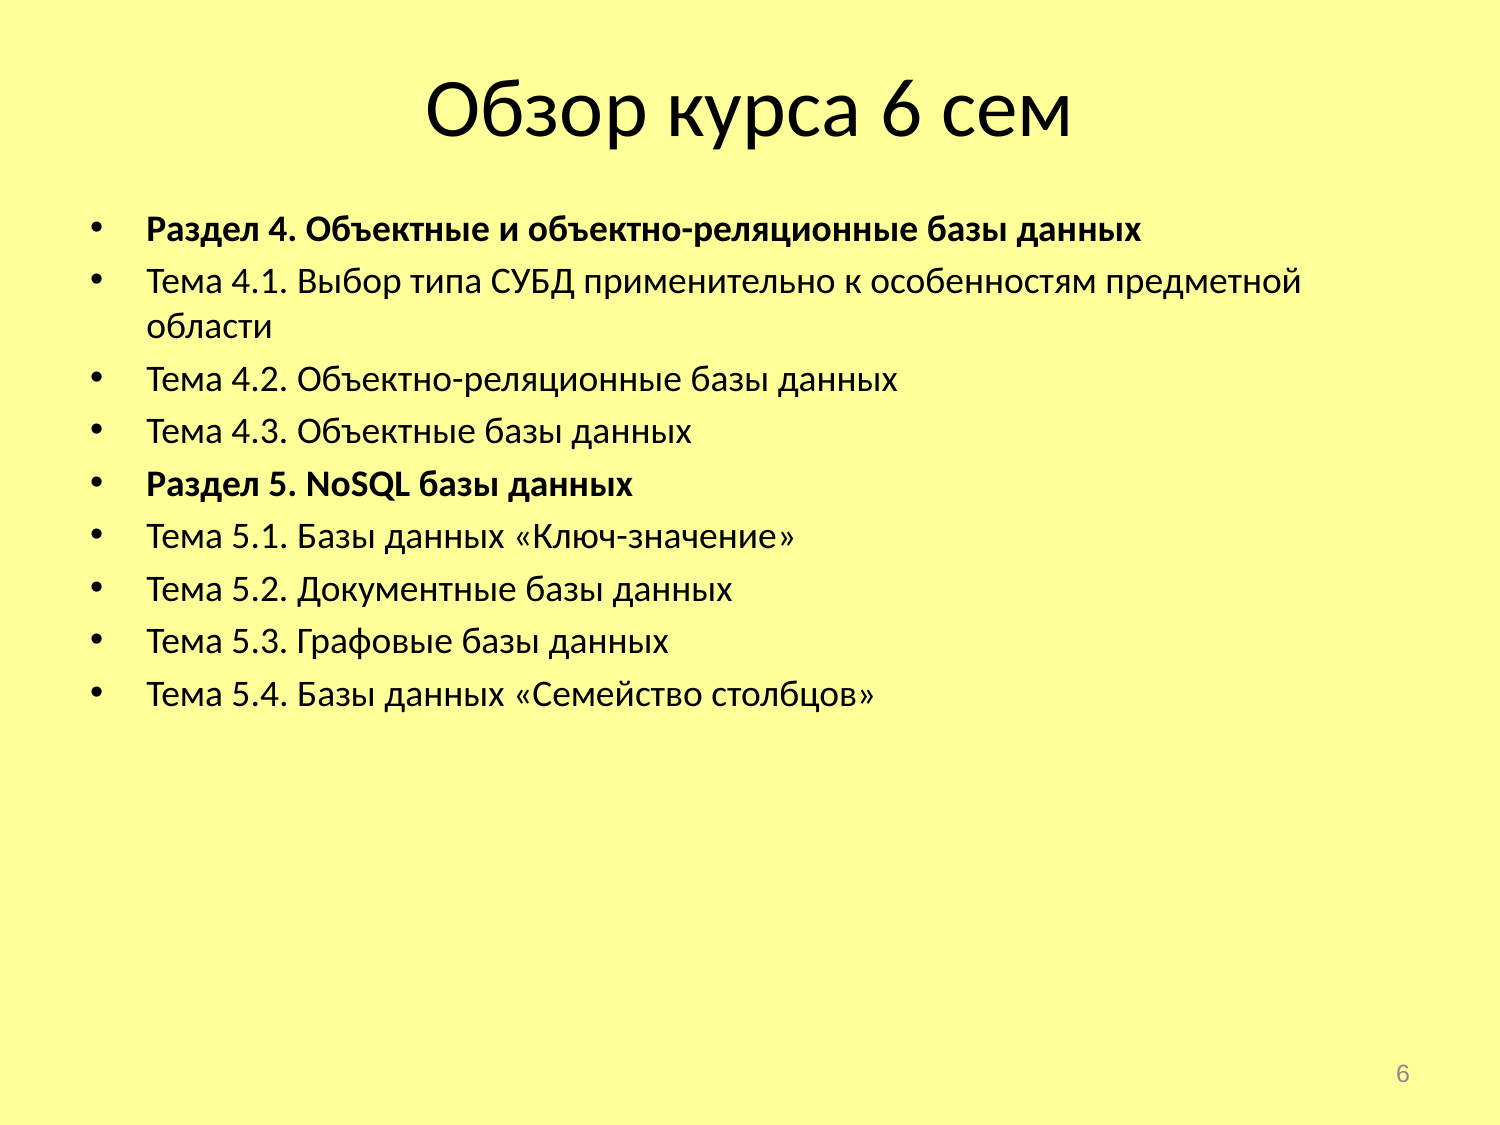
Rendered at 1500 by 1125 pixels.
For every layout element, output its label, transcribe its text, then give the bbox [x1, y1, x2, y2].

title Обзор курса 6 сем [74, 44, 1426, 162]
text_box [1074, 1024, 1425, 1103]
list Раздел 4. Объектные и объектно-реляционные базы данных Тема 4.1. Выбор типа СУБД применительно к особенностям предметной области Тема 4.2. Объектно-реляционные базы данных Тема 4.3. Объектные базы данных Раздел 5. NoSQL базы данных Тема 5.1. Базы данных «Ключ-значение» Тема 5.2. Документные базы данных Тема 5.3. Графовые базы данных Тема 5.4. Базы данных «Семейство столбцов» [74, 196, 1407, 1009]
